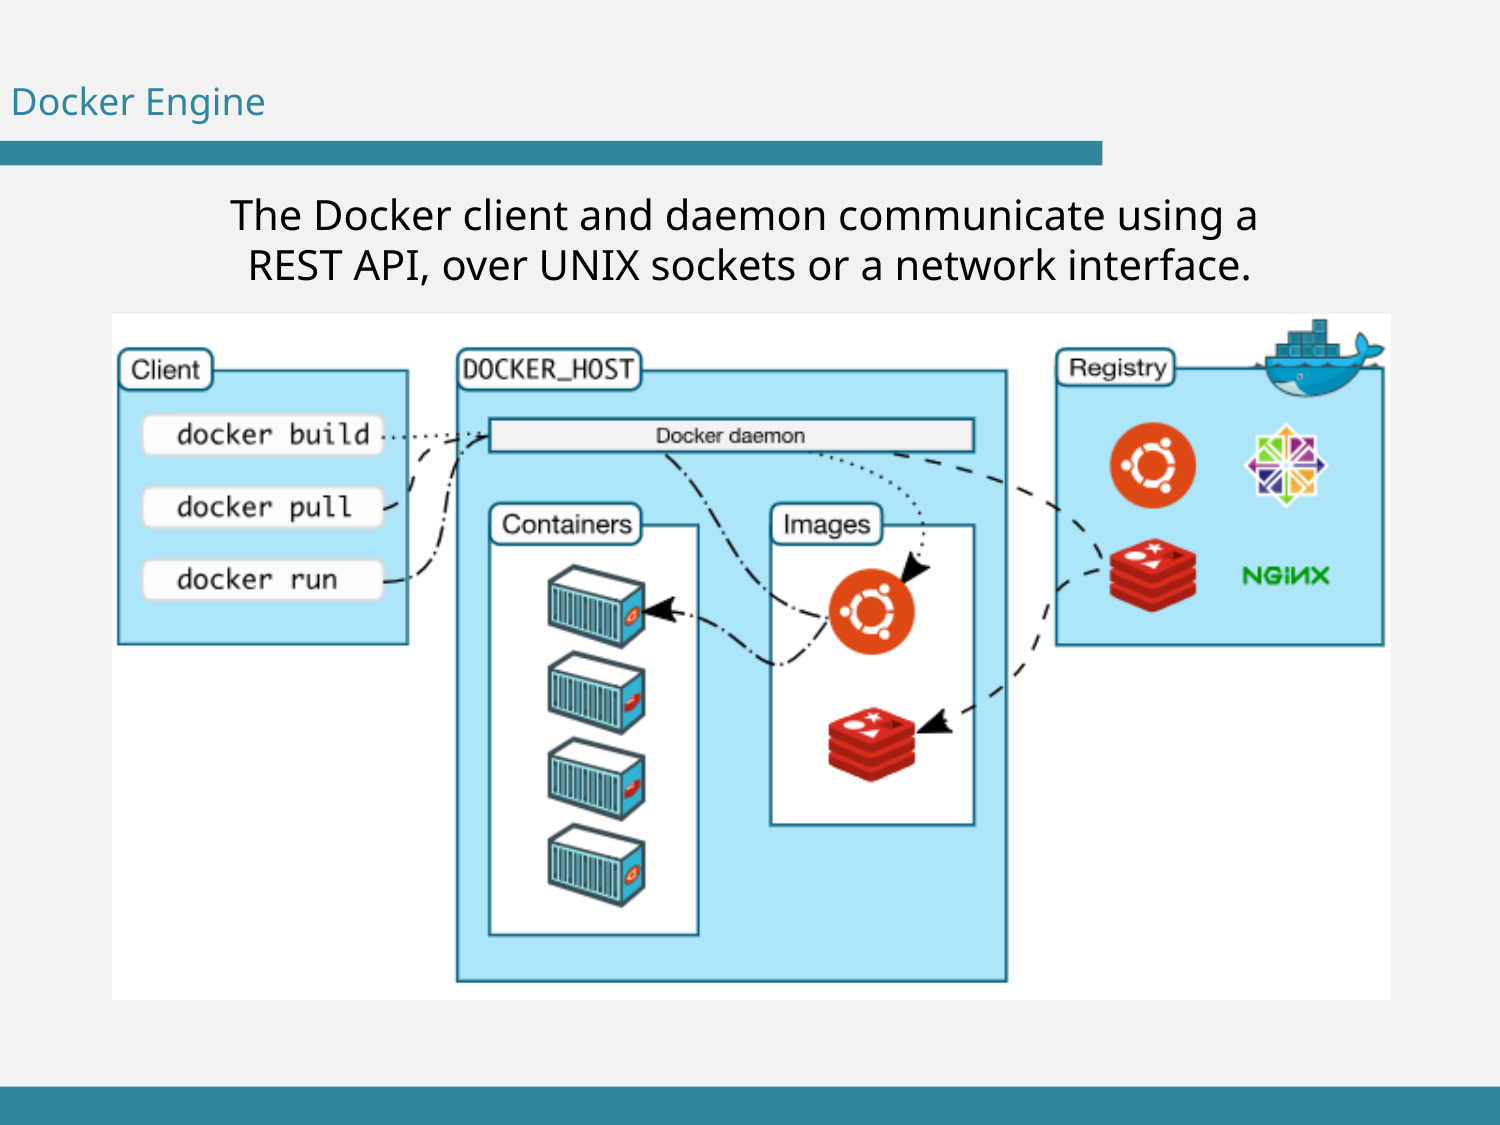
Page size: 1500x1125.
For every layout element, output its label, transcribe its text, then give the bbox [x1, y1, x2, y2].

text_box [0, 1085, 1500, 1125]
picture [111, 314, 1391, 1000]
text_box [0, 139, 1104, 168]
text_box Docker Engine [0, 48, 282, 131]
text_box The Docker client and daemon communicate using a REST API, over UNIX sockets or a network interface. [0, 181, 1471, 423]
